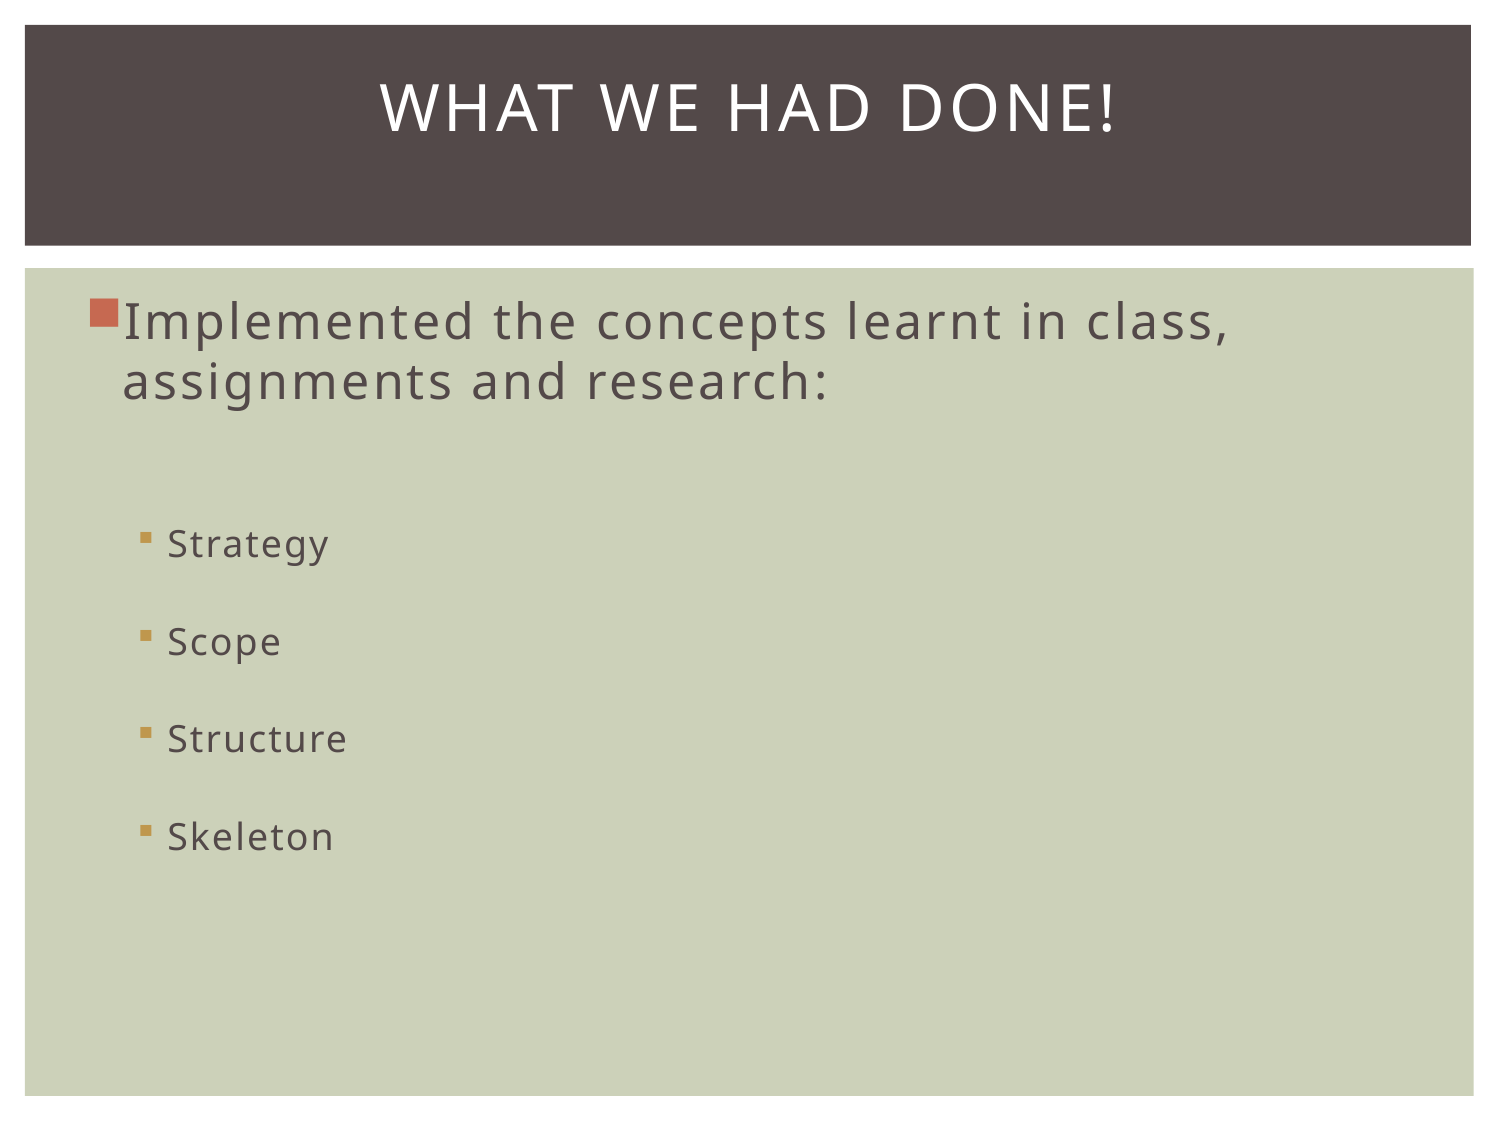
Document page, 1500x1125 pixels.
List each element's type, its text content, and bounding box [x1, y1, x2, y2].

list Implemented the concepts learnt in class, assignments and research: Strategy Scope Structure Skeleton [62, 281, 1442, 1005]
title What we had done! [62, 58, 1438, 232]
